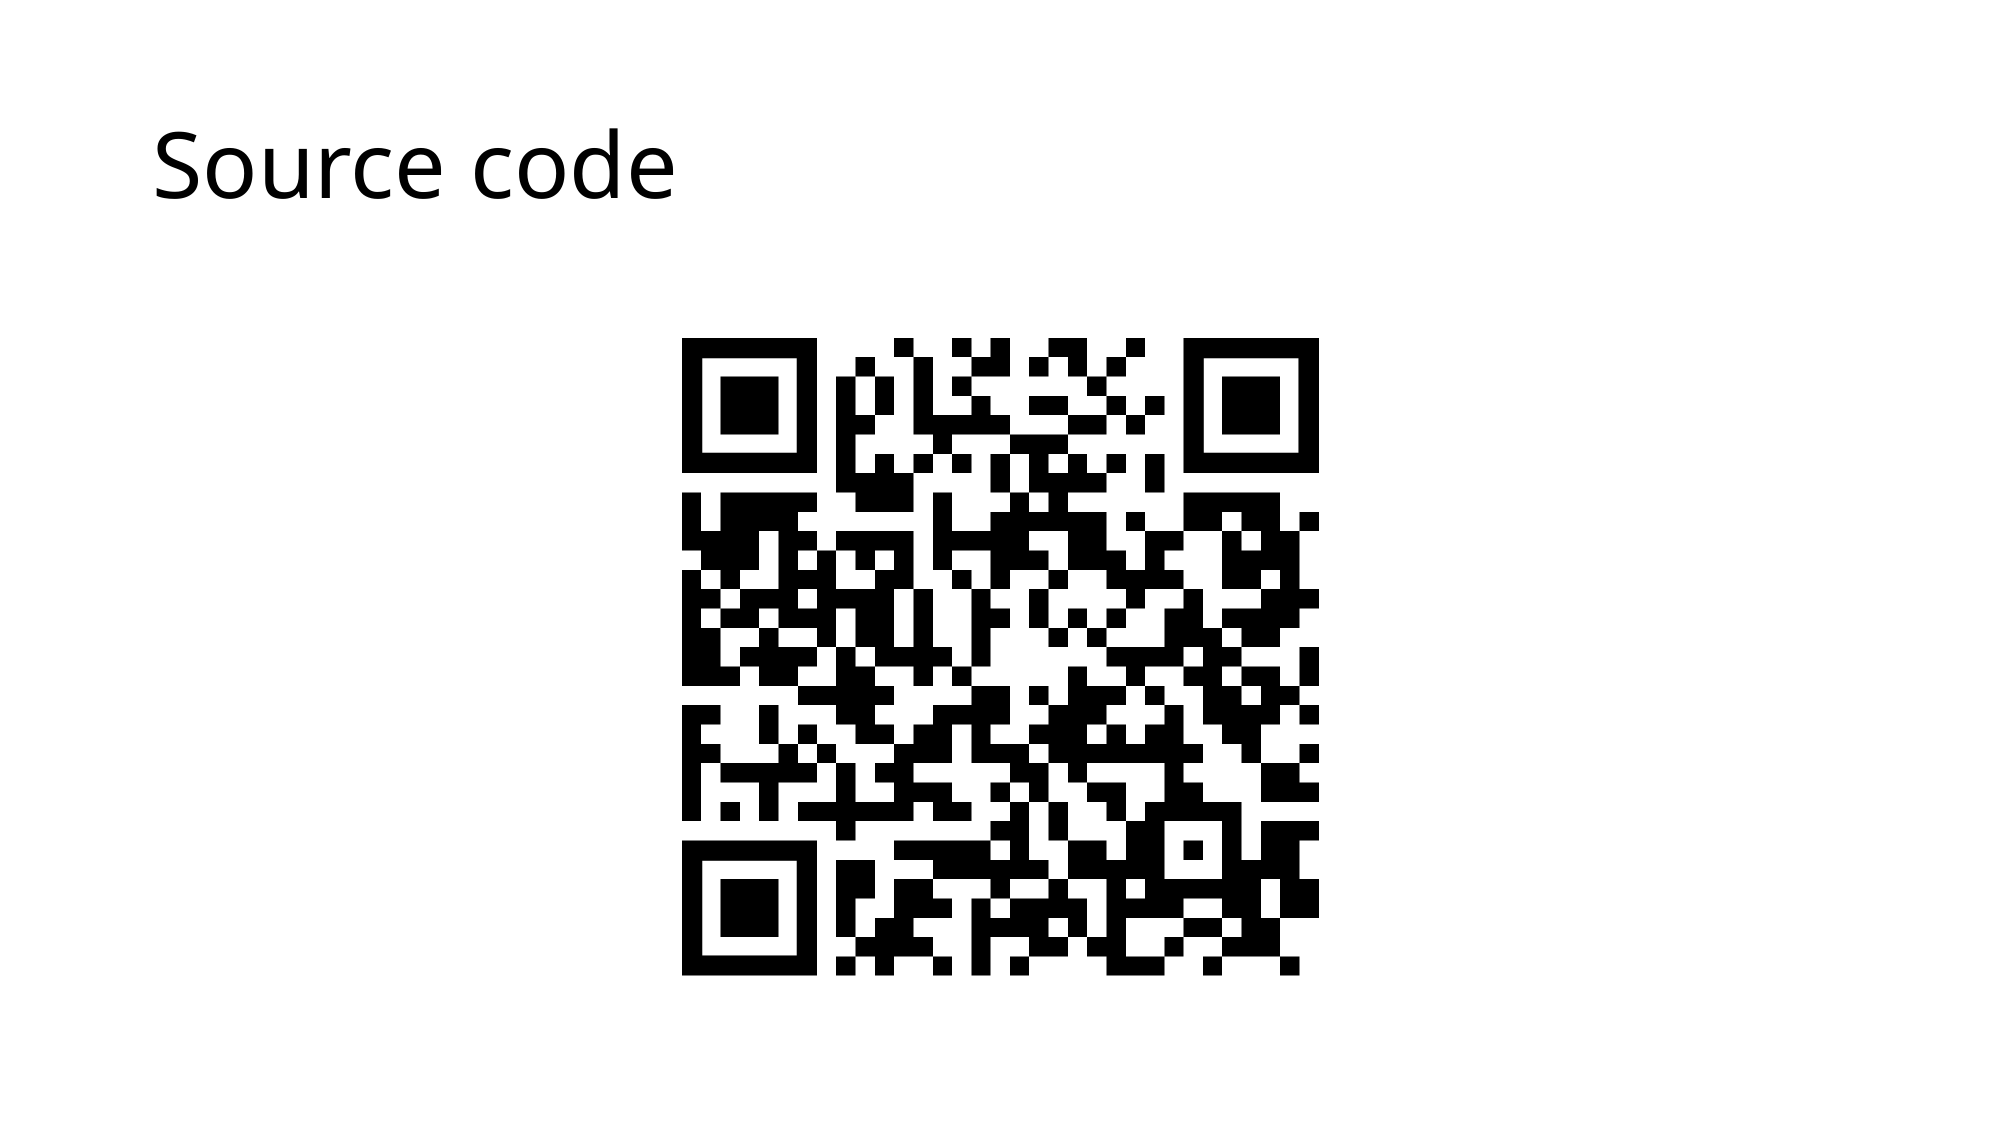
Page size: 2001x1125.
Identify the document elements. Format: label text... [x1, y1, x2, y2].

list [642, 298, 1358, 1014]
title Source code [137, 59, 1863, 278]
